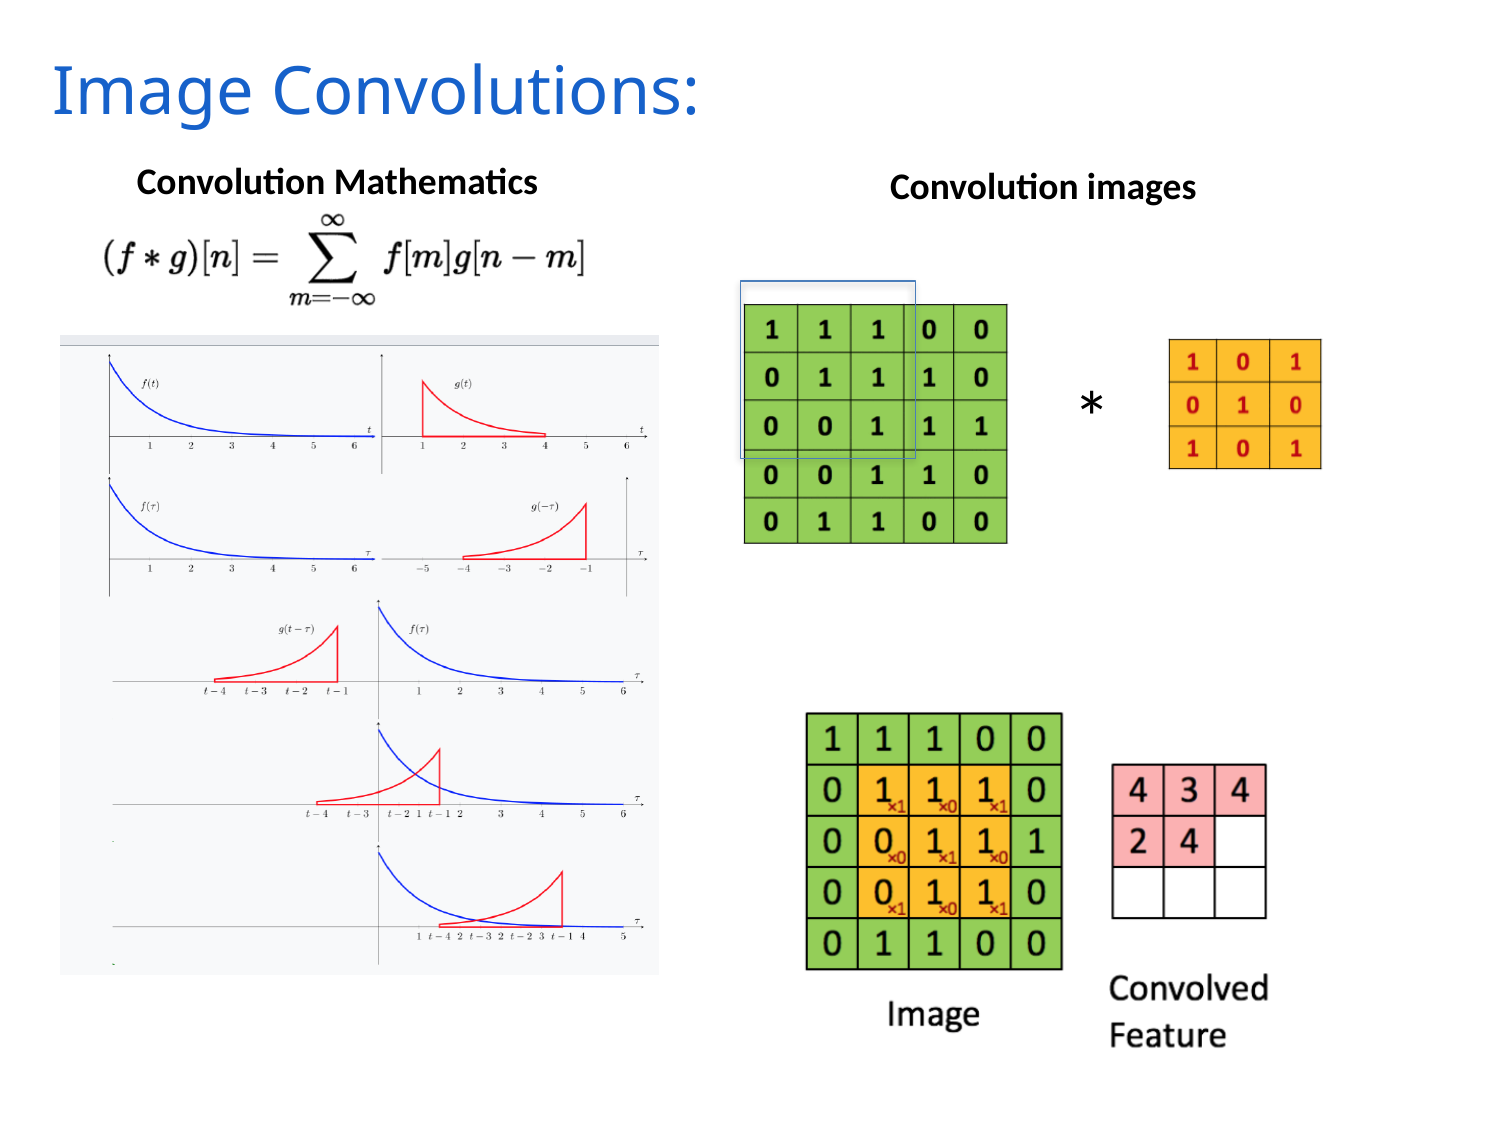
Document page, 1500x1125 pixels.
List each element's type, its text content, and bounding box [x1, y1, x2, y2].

picture [762, 654, 1301, 1080]
picture [1147, 315, 1338, 489]
picture [59, 335, 659, 976]
title Image Convolutions: [37, 24, 1408, 150]
picture [699, 280, 1044, 571]
text_box * [1058, 362, 1126, 468]
text_box Convolution Mathematics [122, 149, 554, 201]
picture [71, 203, 597, 317]
text_box Convolution images [875, 154, 1213, 215]
